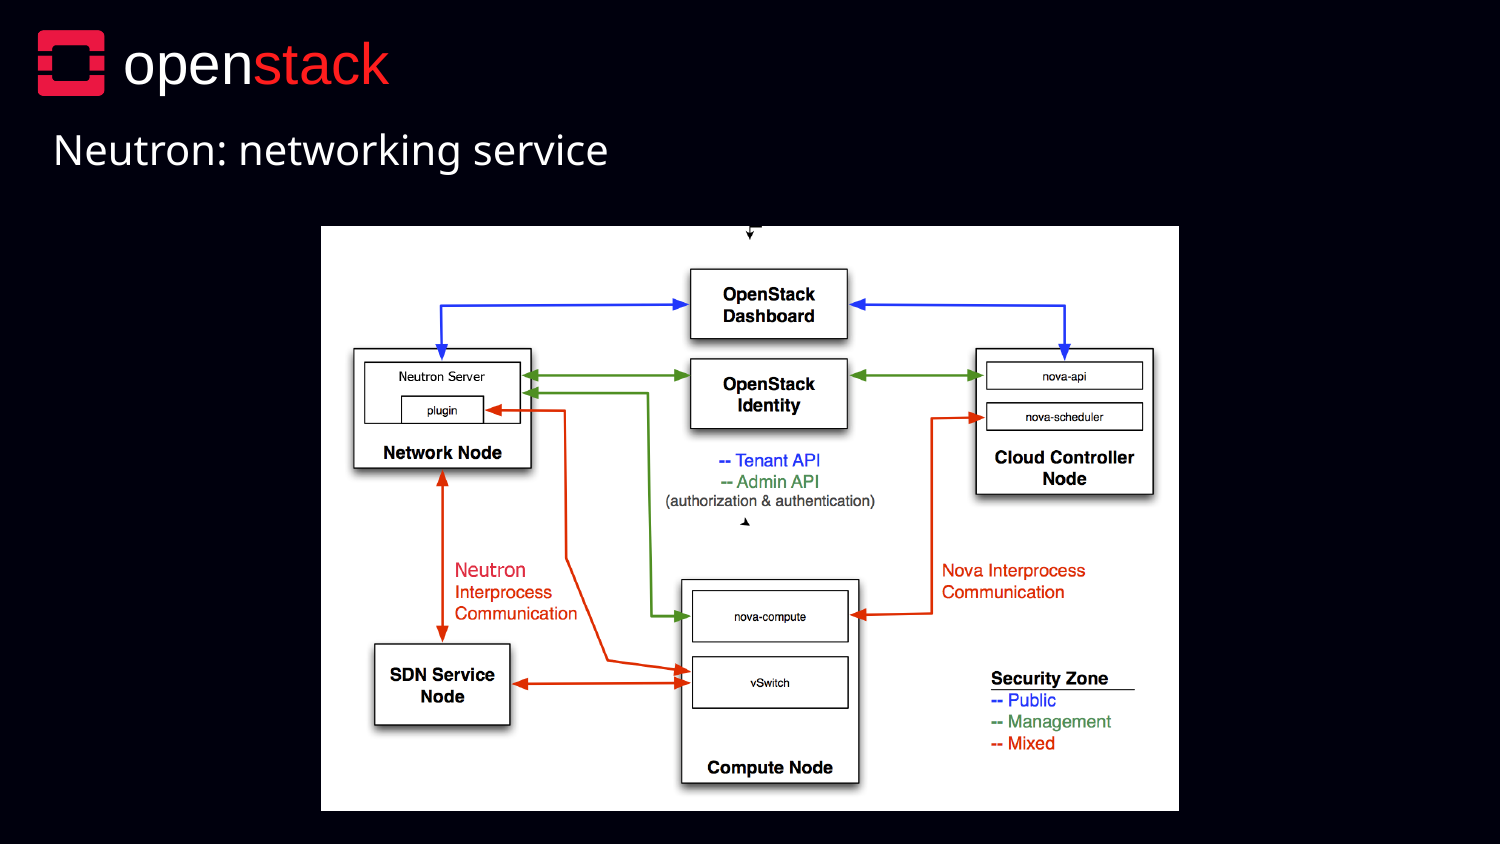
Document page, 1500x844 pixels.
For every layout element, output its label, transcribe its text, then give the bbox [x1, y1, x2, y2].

text_box Neutron: networking service [37, 116, 852, 181]
picture [321, 226, 1179, 811]
picture [37, 29, 111, 97]
text_box openstack [108, 19, 512, 104]
